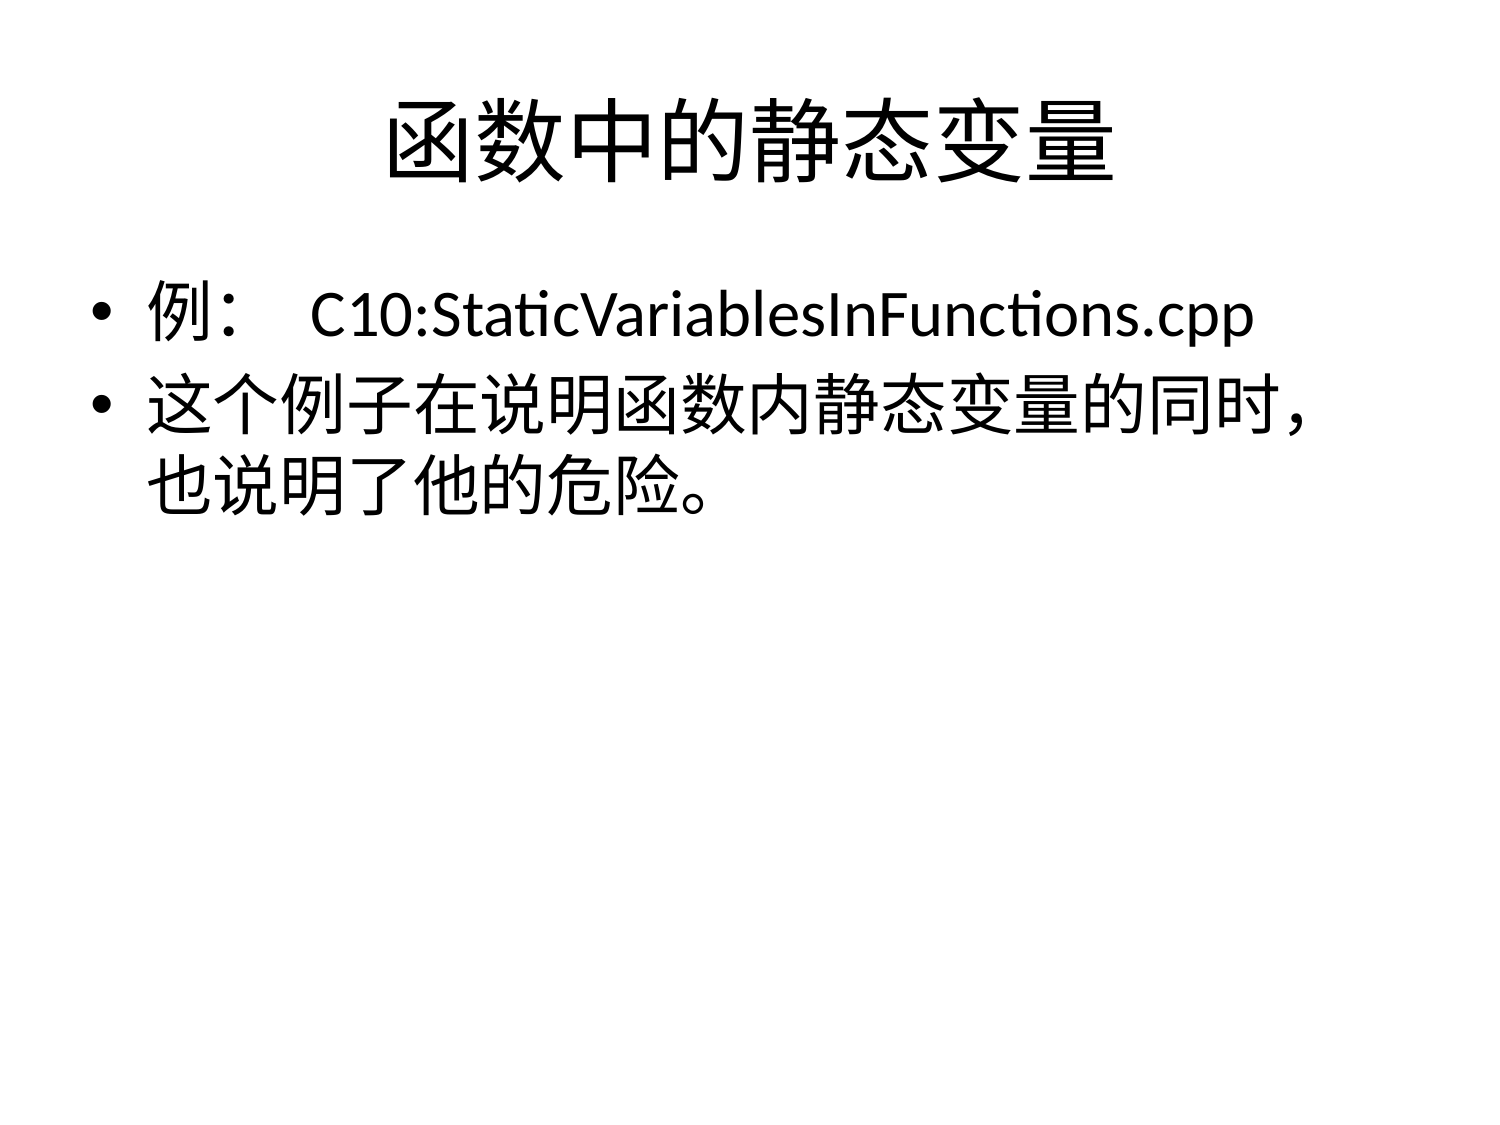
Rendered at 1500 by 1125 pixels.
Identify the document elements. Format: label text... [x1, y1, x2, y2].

list 例： C10:StaticVariablesInFunctions.cpp 这个例子在说明函数内静态变量的同时，也说明了他的危险。 [75, 262, 1425, 1005]
title 函数中的静态变量 [75, 45, 1425, 233]
